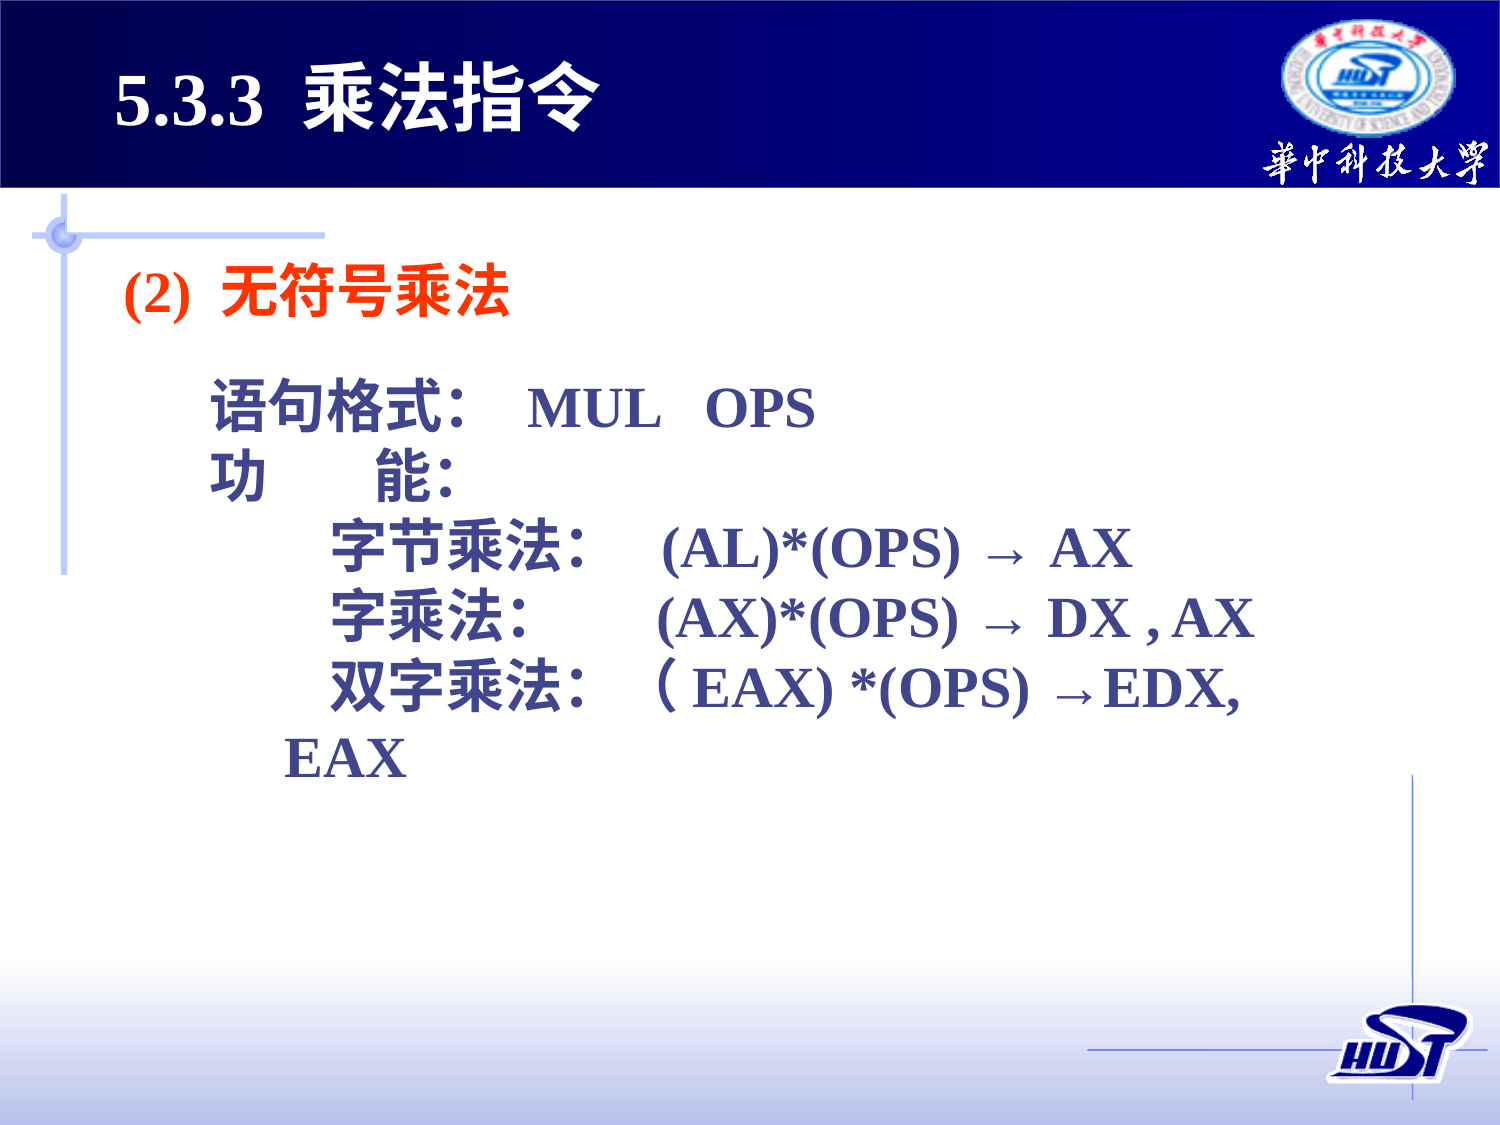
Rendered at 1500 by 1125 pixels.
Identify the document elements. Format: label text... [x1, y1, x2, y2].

text_box 语句格式： MUL OPS 功 能： 字节乘法： (AL)*(OPS) → AX 字乘法： (AX)*(OPS) → DX , AX 双字乘法：（EAX) *(OPS) →EDX, EAX [194, 361, 1388, 867]
picture [1281, 19, 1456, 138]
text_box (2) 无符号乘法 [94, 247, 527, 332]
picture [1262, 140, 1488, 185]
text_box 5.3.3 乘法指令 [100, 42, 907, 148]
